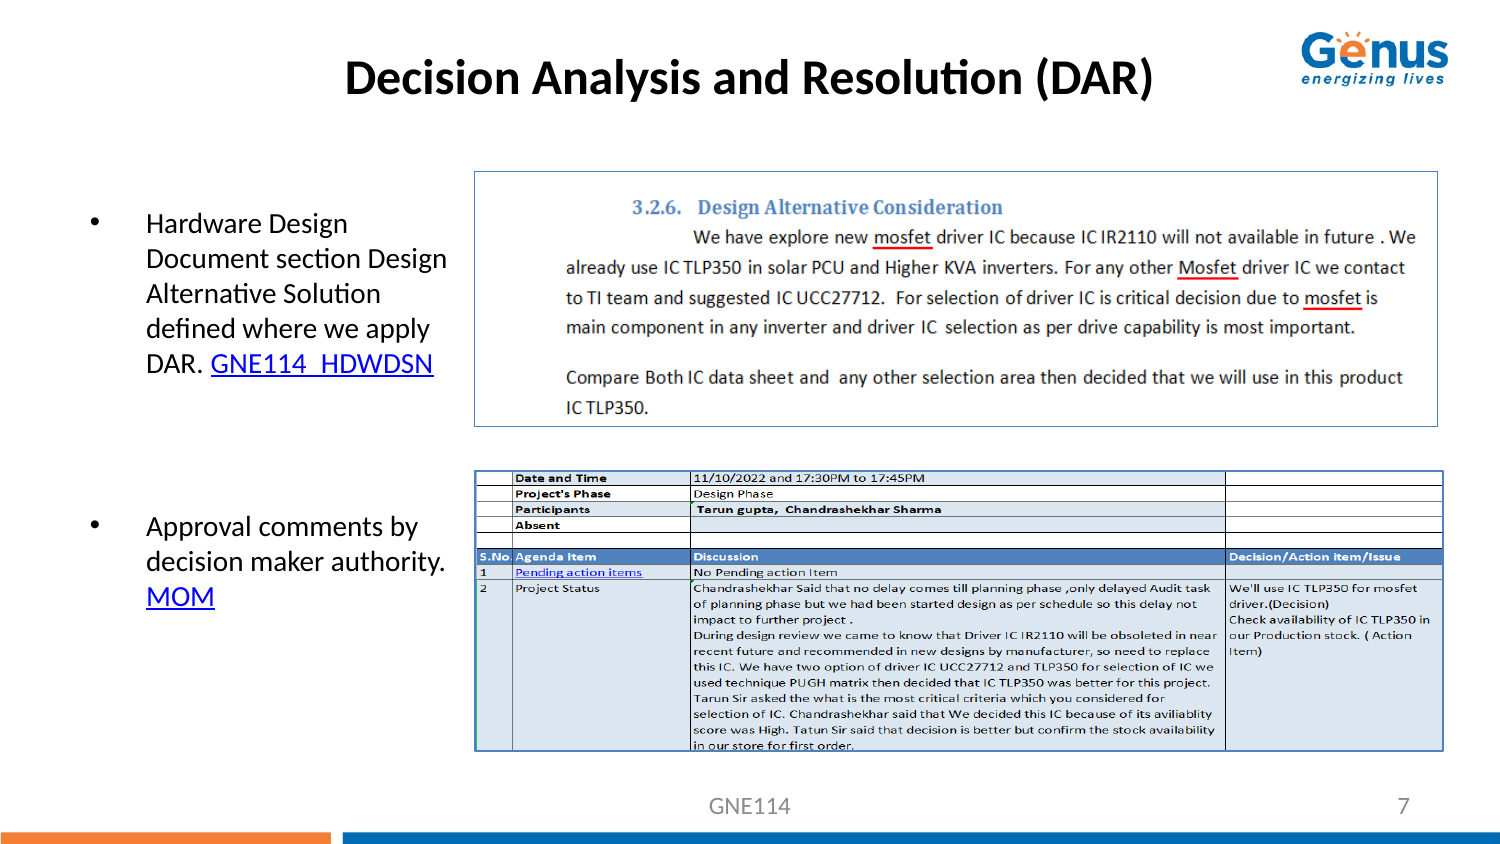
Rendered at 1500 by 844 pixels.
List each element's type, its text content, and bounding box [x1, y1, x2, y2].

slide_number 7 [1074, 782, 1425, 828]
footer GNE114 [512, 782, 988, 828]
list Hardware Design Document section Design Alternative Solution defined where we apply DAR. GNE114_HDWDSN Approval comments by decision maker authority. MOM [74, 196, 463, 754]
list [475, 471, 1443, 751]
picture [0, 0, 1500, 844]
title Decision Analysis and Resolution (DAR) [74, 33, 1426, 175]
